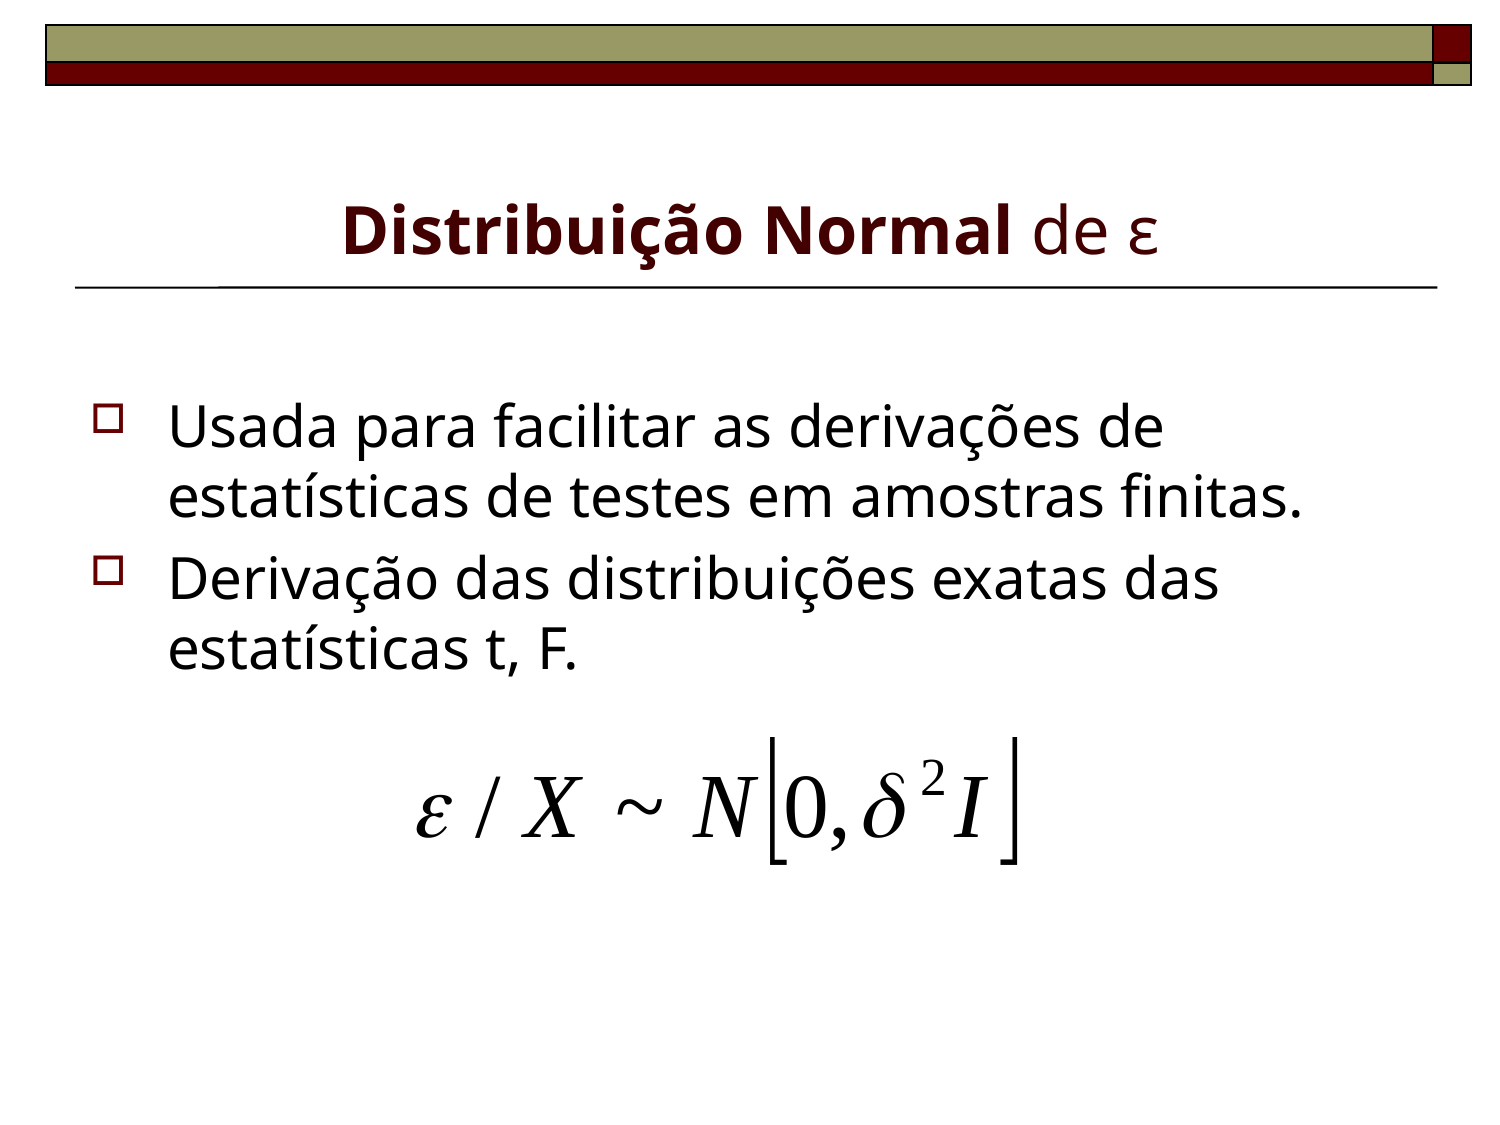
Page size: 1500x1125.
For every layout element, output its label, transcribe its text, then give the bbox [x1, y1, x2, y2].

title Distribuição Normal de ε [74, 87, 1426, 276]
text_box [399, 737, 1027, 876]
list Usada para facilitar as derivações de estatísticas de testes em amostras finitas. Derivação das distribuições exatas das estatísticas t, F. [74, 299, 1426, 1006]
